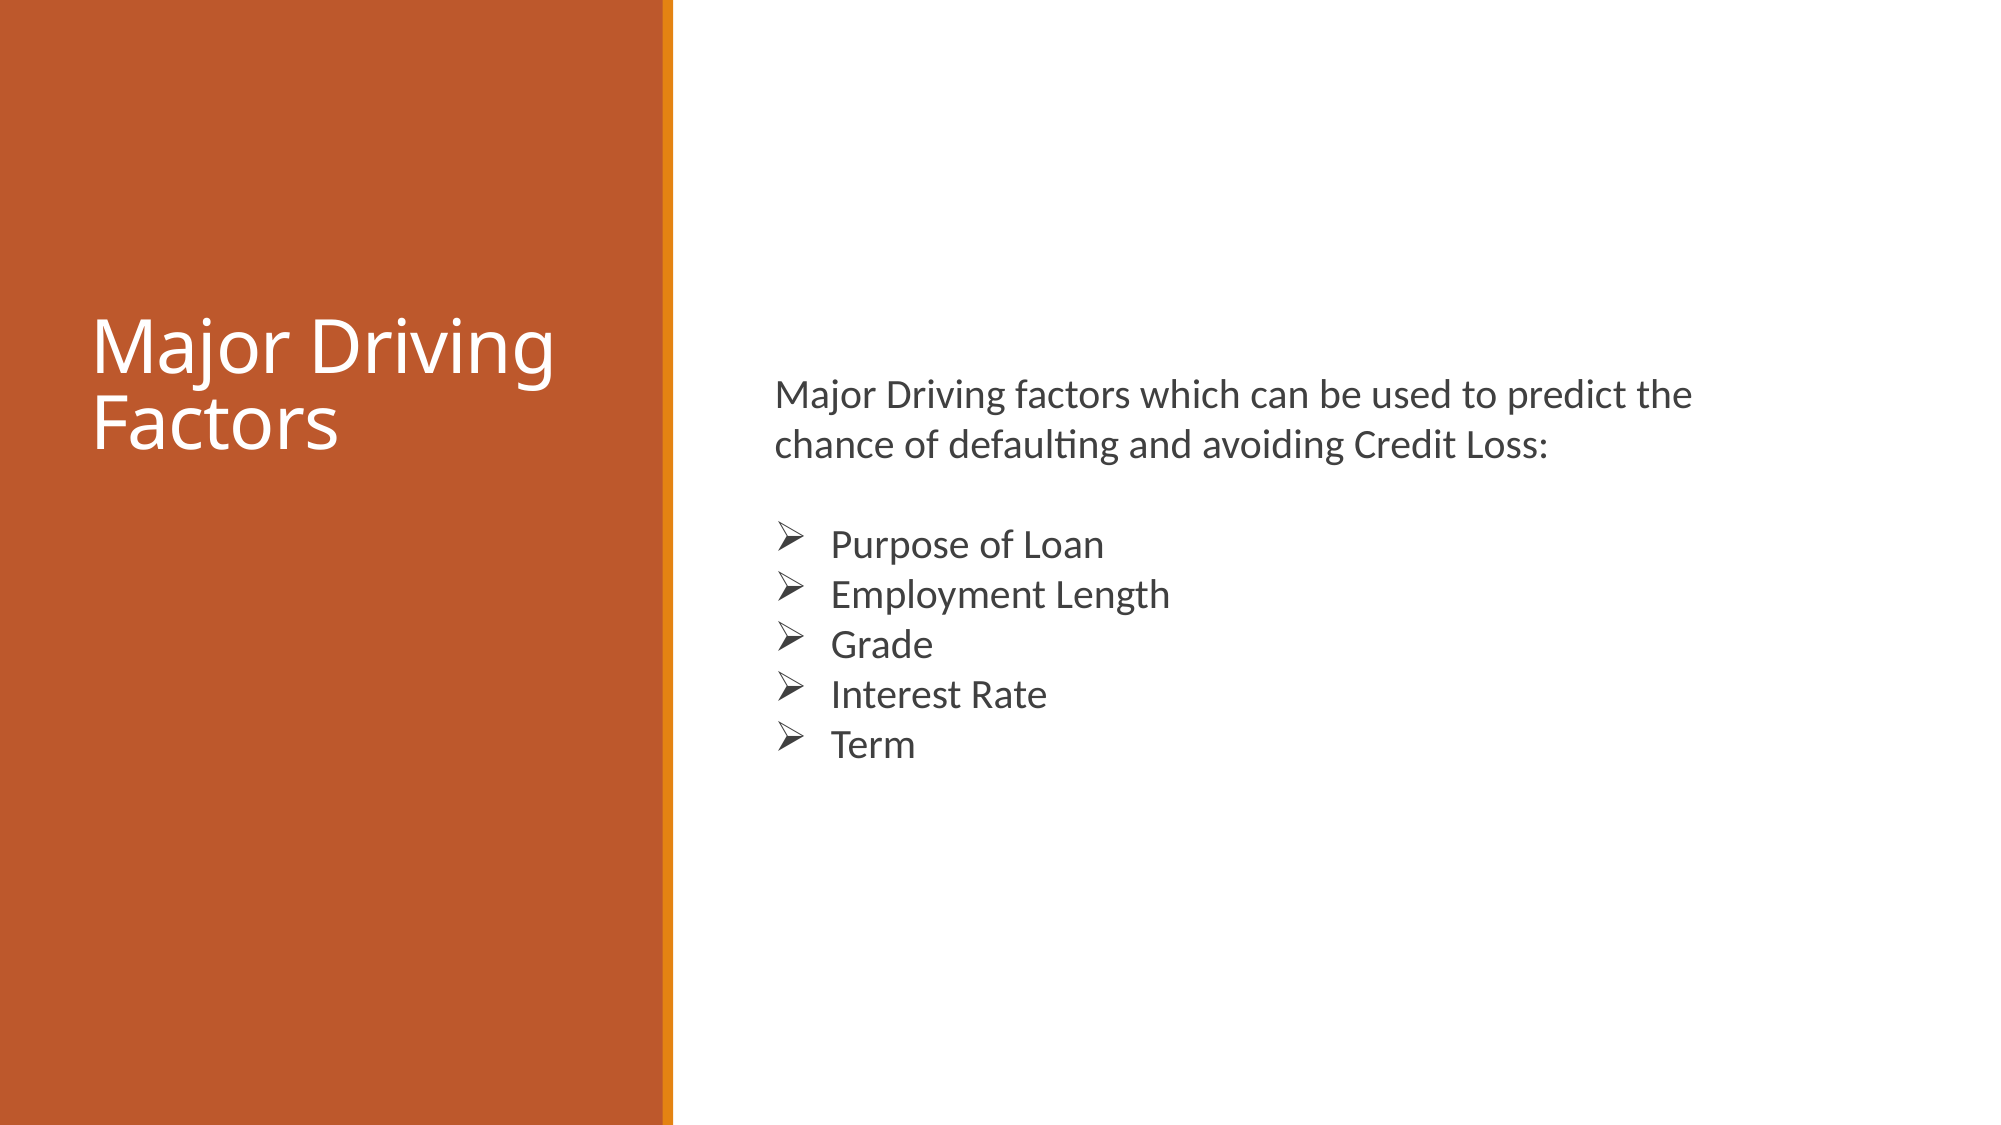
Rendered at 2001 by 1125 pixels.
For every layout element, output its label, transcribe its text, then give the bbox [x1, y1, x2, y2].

title Major Driving Factors [75, 97, 600, 473]
text_box Major Driving factors which can be used to predict the chance of defaulting and avoiding Credit Loss: Purpose of Loan Employment Length Grade Interest Rate Term [759, 359, 1797, 775]
